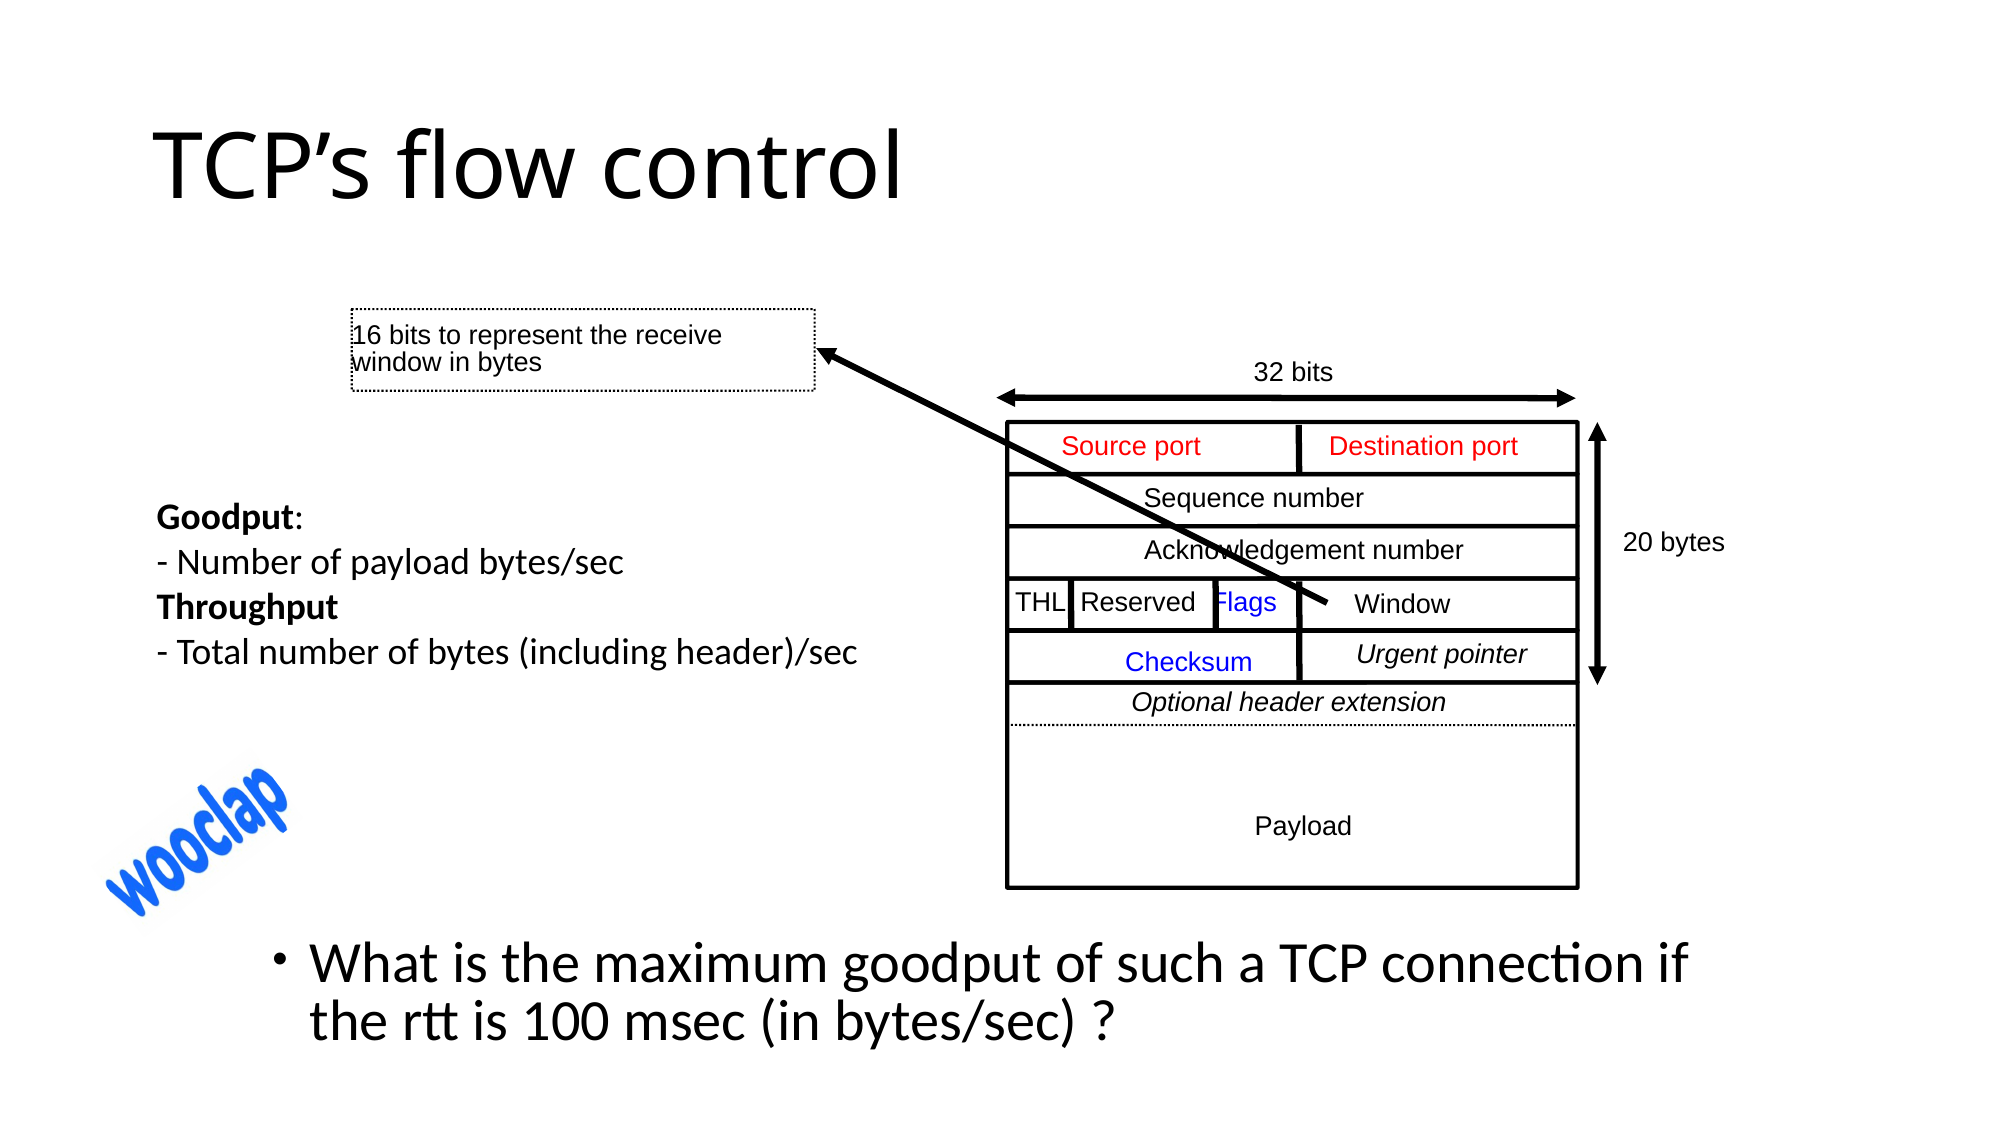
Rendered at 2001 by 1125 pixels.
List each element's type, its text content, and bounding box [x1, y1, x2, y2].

text_box Optional header extension [1131, 689, 1447, 718]
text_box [1007, 422, 1578, 683]
picture [92, 748, 302, 936]
text_box Payload [1254, 814, 1353, 842]
text_box Goodput: - Number of payload bytes/sec Throughput - Total number of bytes (including header)/sec [141, 484, 874, 680]
text_box [1328, 391, 1576, 405]
text_box [1591, 422, 1604, 686]
text_box [1007, 683, 1578, 888]
text_box 32 bits [1328, 359, 1334, 388]
text_box 20 bytes [1622, 529, 1726, 557]
text_box What is the maximum goodput of such a TCP connection if the rtt is 100 msec (in bytes/sec) ? [257, 927, 1726, 1125]
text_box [351, 309, 1328, 603]
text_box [1328, 535, 1489, 566]
title TCP’s flow control [137, 59, 1863, 278]
